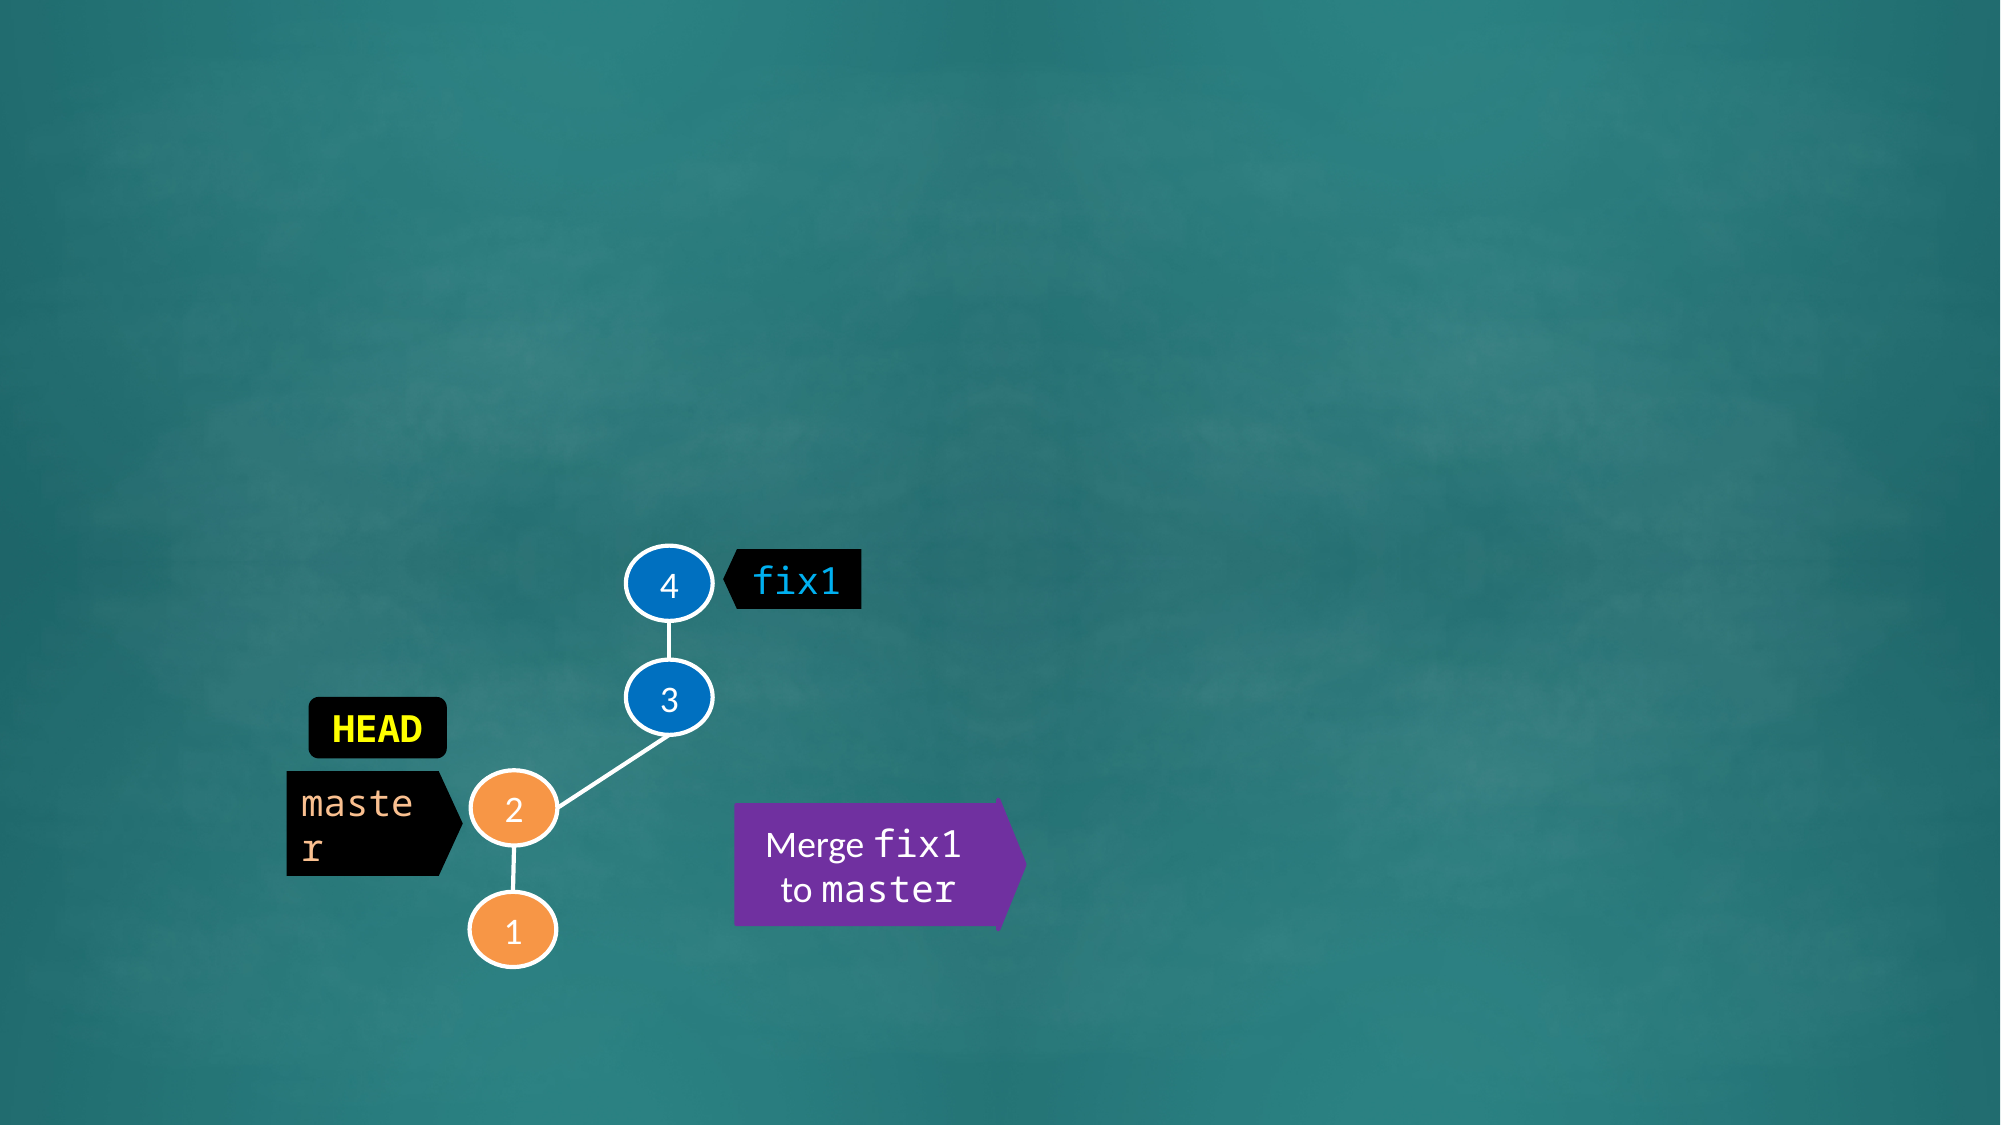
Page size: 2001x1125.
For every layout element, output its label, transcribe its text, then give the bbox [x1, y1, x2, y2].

text_box fix1 [723, 549, 862, 609]
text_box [469, 545, 713, 968]
text_box Merge fix1 to master [734, 797, 1027, 932]
picture [0, 0, 2001, 1125]
text_box master [286, 771, 463, 876]
text_box HEAD [308, 696, 447, 759]
